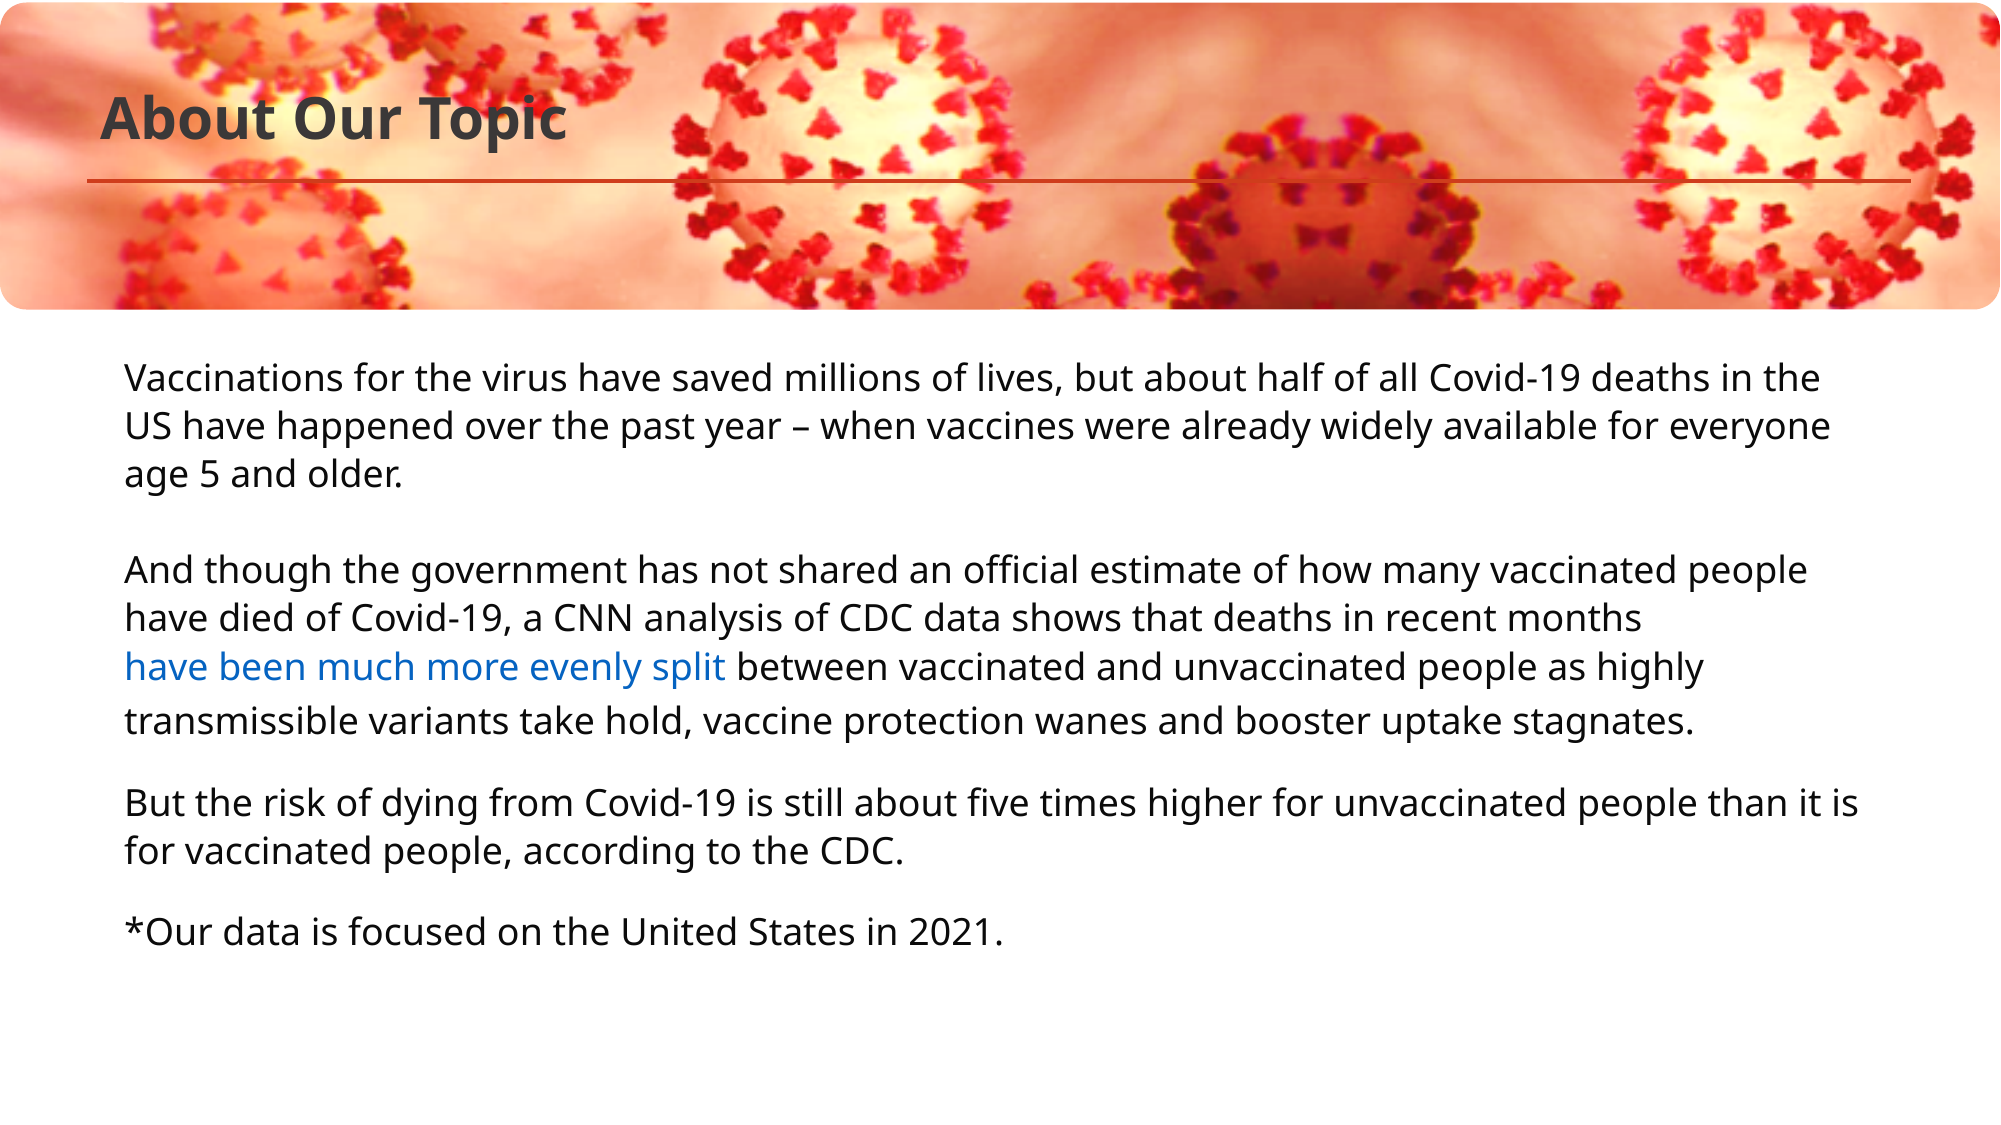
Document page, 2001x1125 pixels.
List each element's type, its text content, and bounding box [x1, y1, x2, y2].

title About Our Topic [85, 73, 1926, 179]
text_box Vaccinations for the virus have saved millions of lives, but about half of all Covid-19 deaths in the US have happened over the past year – when vaccines were already widely available for everyone age 5 and older. And though the government has not shared an official estimate of how many vaccinated people have died of Covid-19, a CNN analysis of CDC data shows that deaths in recent months have been much more evenly split between vaccinated and unvaccinated people as highly transmissible variants take hold, vaccine protection wanes and booster uptake stagnates. But the risk of dying from Covid-19 is still about five times higher for unvaccinated people than it is for vaccinated people, according to the CDC. *Our data is focused on the United States in 2021. [109, 343, 1893, 961]
picture [0, 2, 2000, 310]
